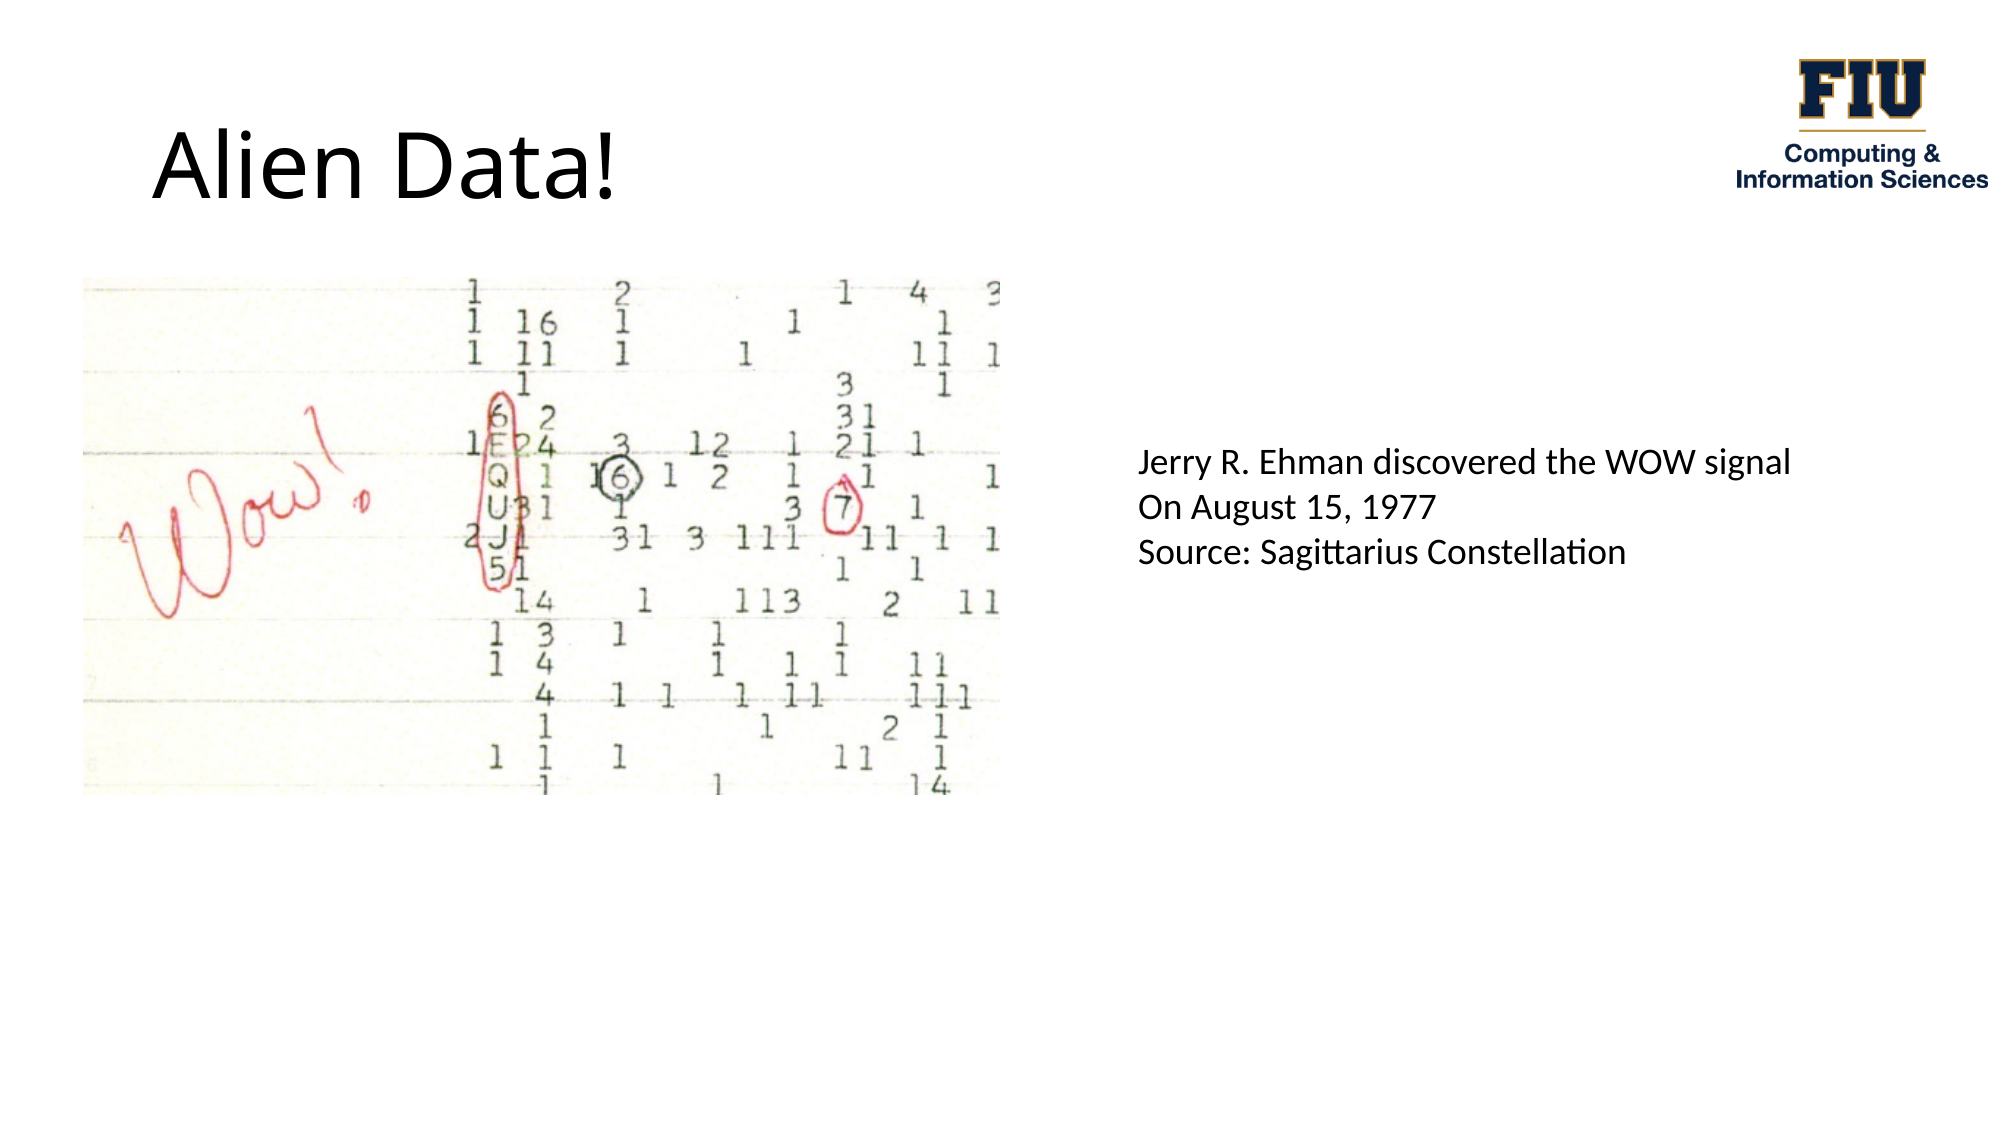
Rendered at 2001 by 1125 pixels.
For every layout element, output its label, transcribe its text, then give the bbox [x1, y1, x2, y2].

text_box Jerry R. Ehman discovered the WOW signal On August 15, 1977 Source: Sagittarius Constellation [1123, 429, 1816, 580]
picture [1863, 59, 1988, 188]
picture [83, 277, 1000, 795]
title Alien Data! [137, 59, 1863, 278]
